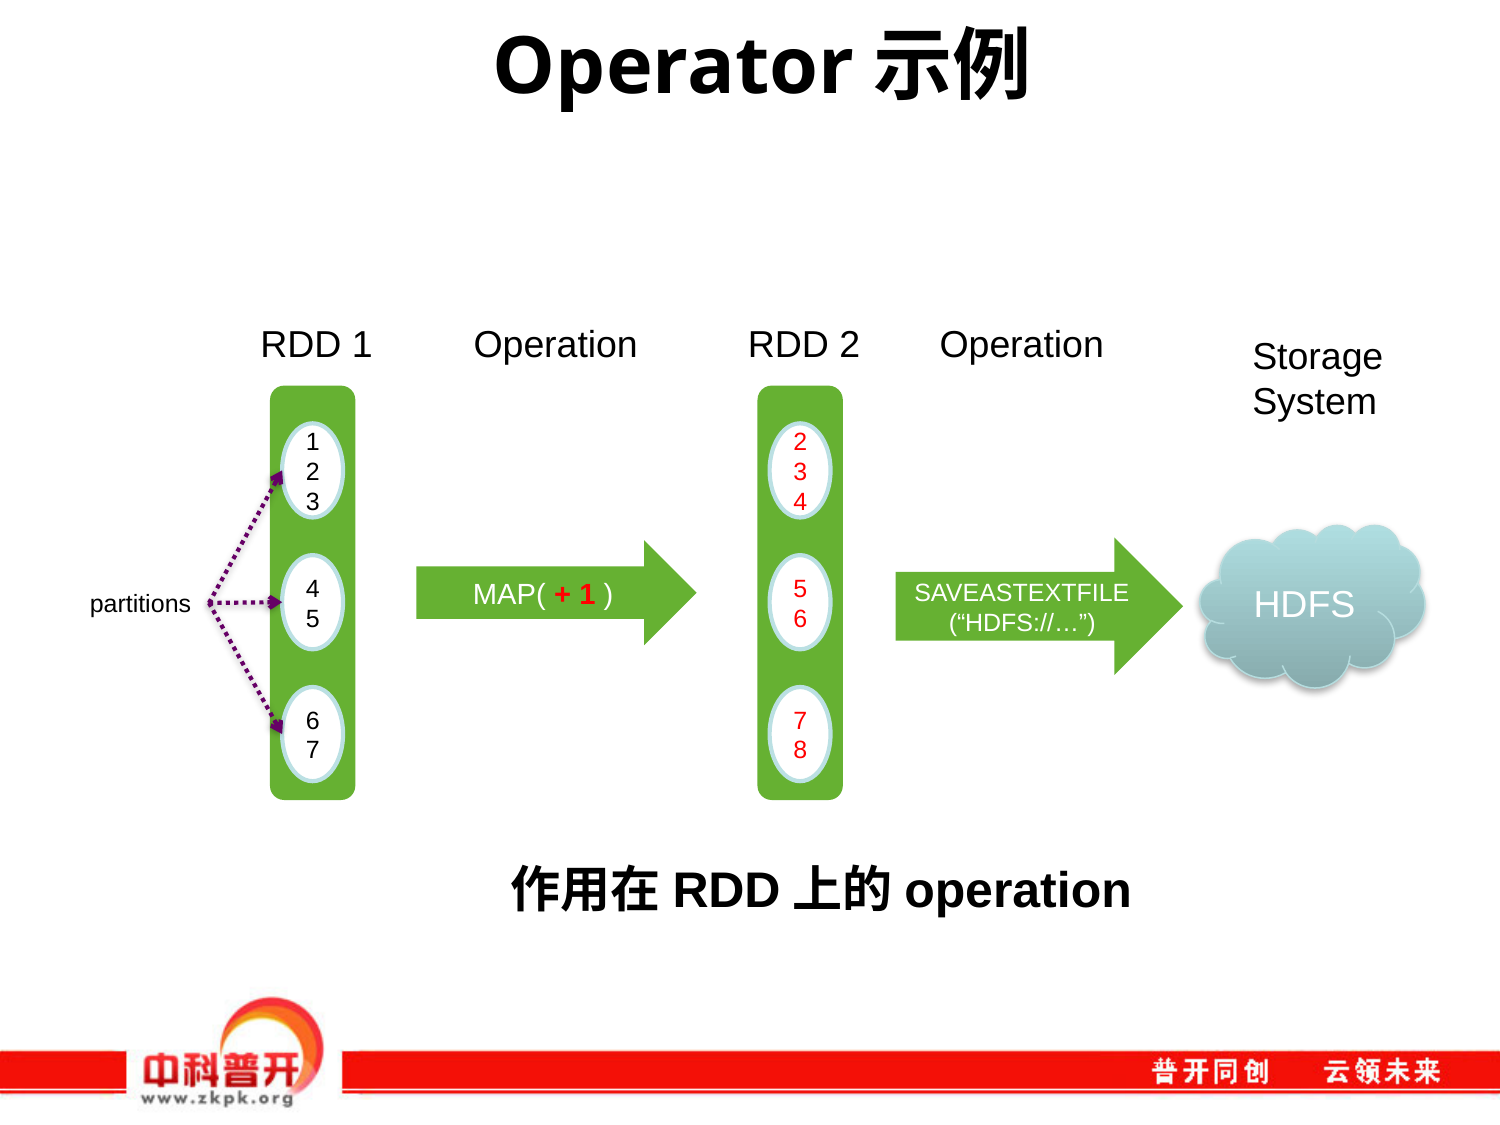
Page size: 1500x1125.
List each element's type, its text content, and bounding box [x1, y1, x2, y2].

text_box HDFS [1198, 524, 1426, 689]
picture [0, 0, 1500, 1125]
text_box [208, 603, 283, 735]
title Operator示例 [24, 2, 1500, 121]
text_box 作用在RDD上的operation [437, 849, 1206, 925]
text_box partitions [74, 580, 203, 626]
text_box Operation [924, 312, 1120, 373]
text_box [757, 385, 844, 801]
text_box RDD 1 [245, 312, 392, 373]
text_box Operation [458, 312, 654, 373]
text_box RDD 2 [733, 312, 880, 373]
text_box map( + 1 ) [414, 538, 699, 648]
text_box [208, 470, 283, 601]
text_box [269, 385, 356, 801]
text_box saveASTEXTFILE(“HDFS://…”) [893, 535, 1186, 677]
text_box Storage System [1237, 324, 1400, 430]
